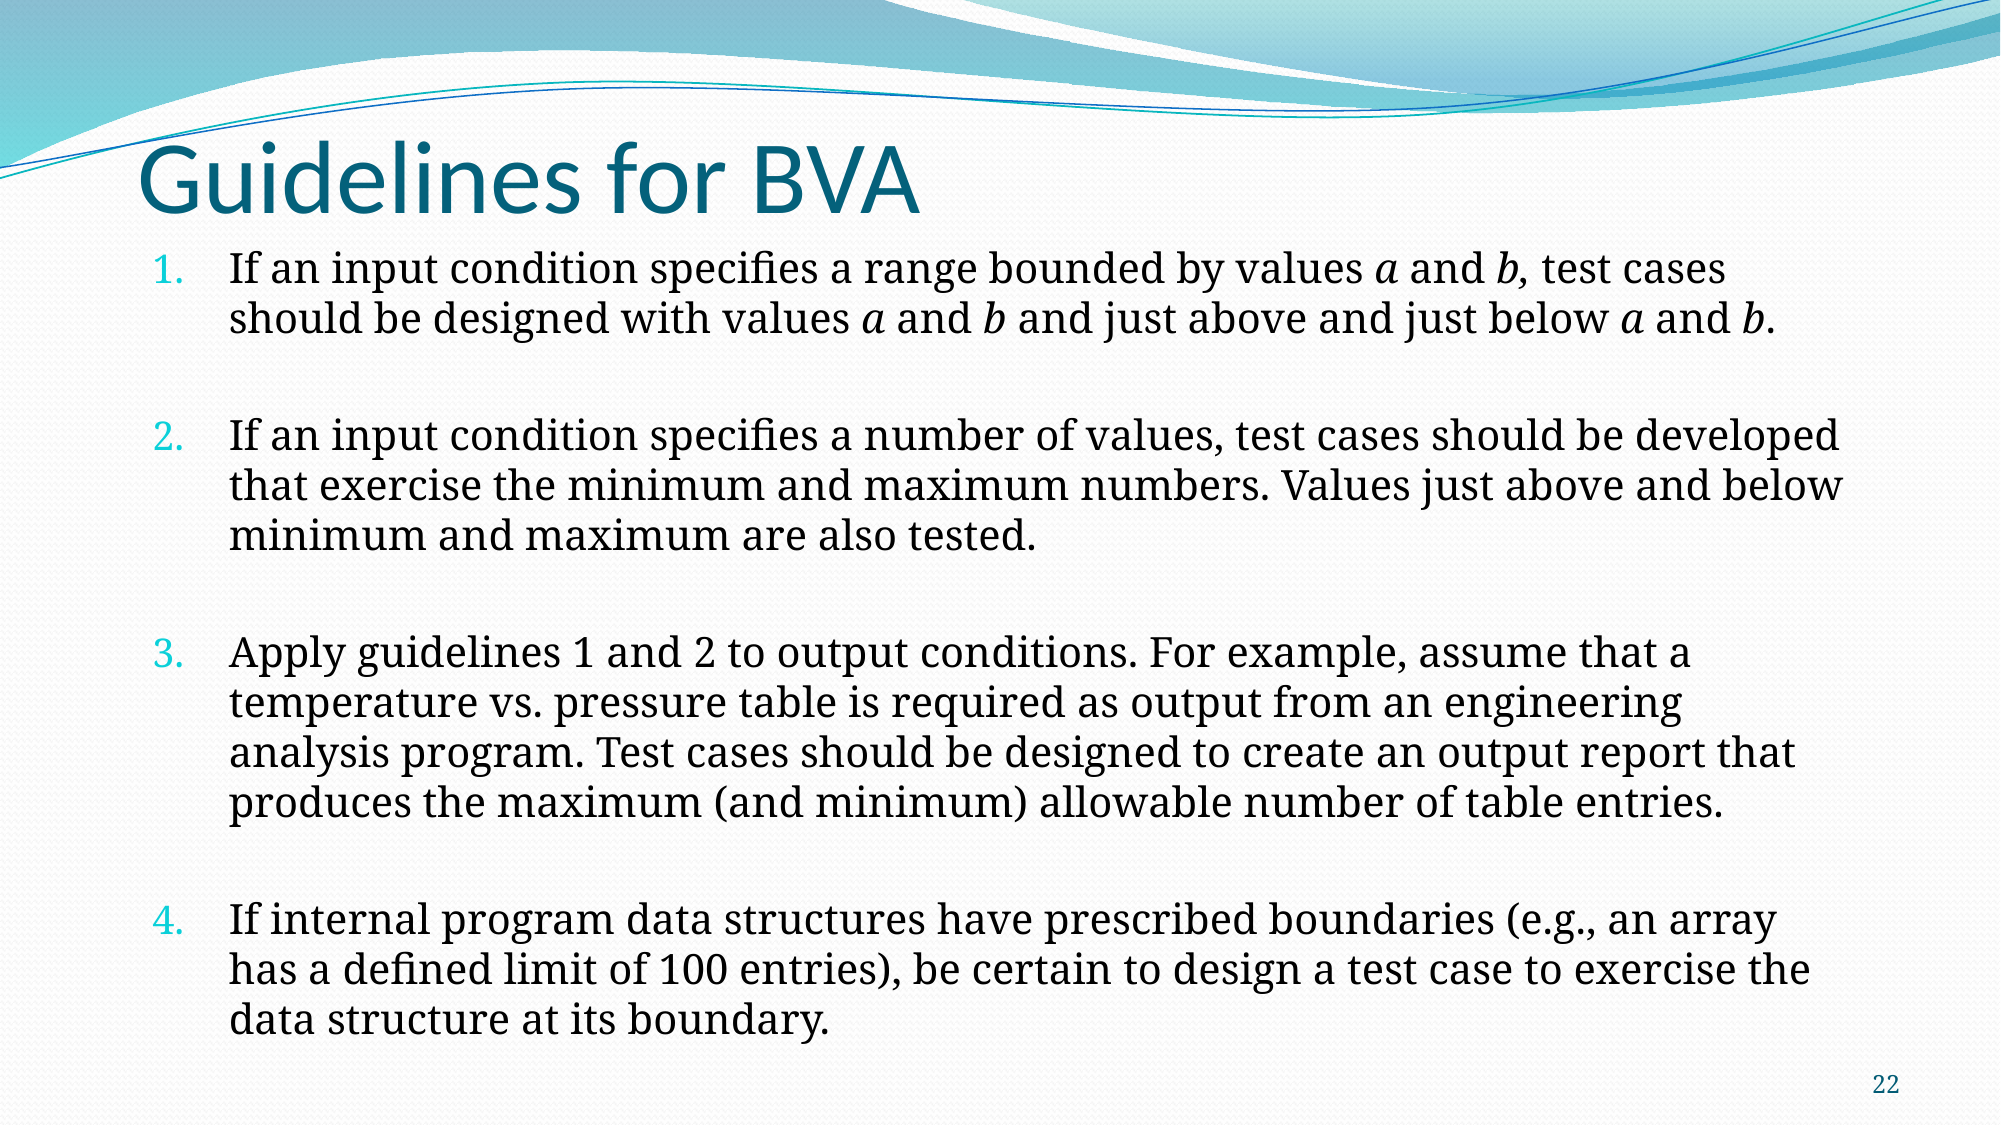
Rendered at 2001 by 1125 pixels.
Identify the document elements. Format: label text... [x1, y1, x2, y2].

title Guidelines for BVA [137, 59, 1863, 234]
slide_number 22 [1733, 1042, 1900, 1103]
list If an input condition specifies a range bounded by values a and b, test cases should be designed with values a and b and just above and just below a and b. If an input condition specifies a number of values, test cases should be developed that exercise the minimum and maximum numbers. Values just above and below minimum and maximum are also tested. Apply guidelines 1 and 2 to output conditions. For example, assume that a temperature vs. pressure table is required as output from an engineering analysis program. Test cases should be designed to create an output report that produces the maximum (and minimum) allowable number of table entries. If internal program data structures have prescribed boundaries (e.g., an array has a defined limit of 100 entries), be certain to design a test case to exercise the data structure at its boundary. [137, 234, 1863, 1066]
